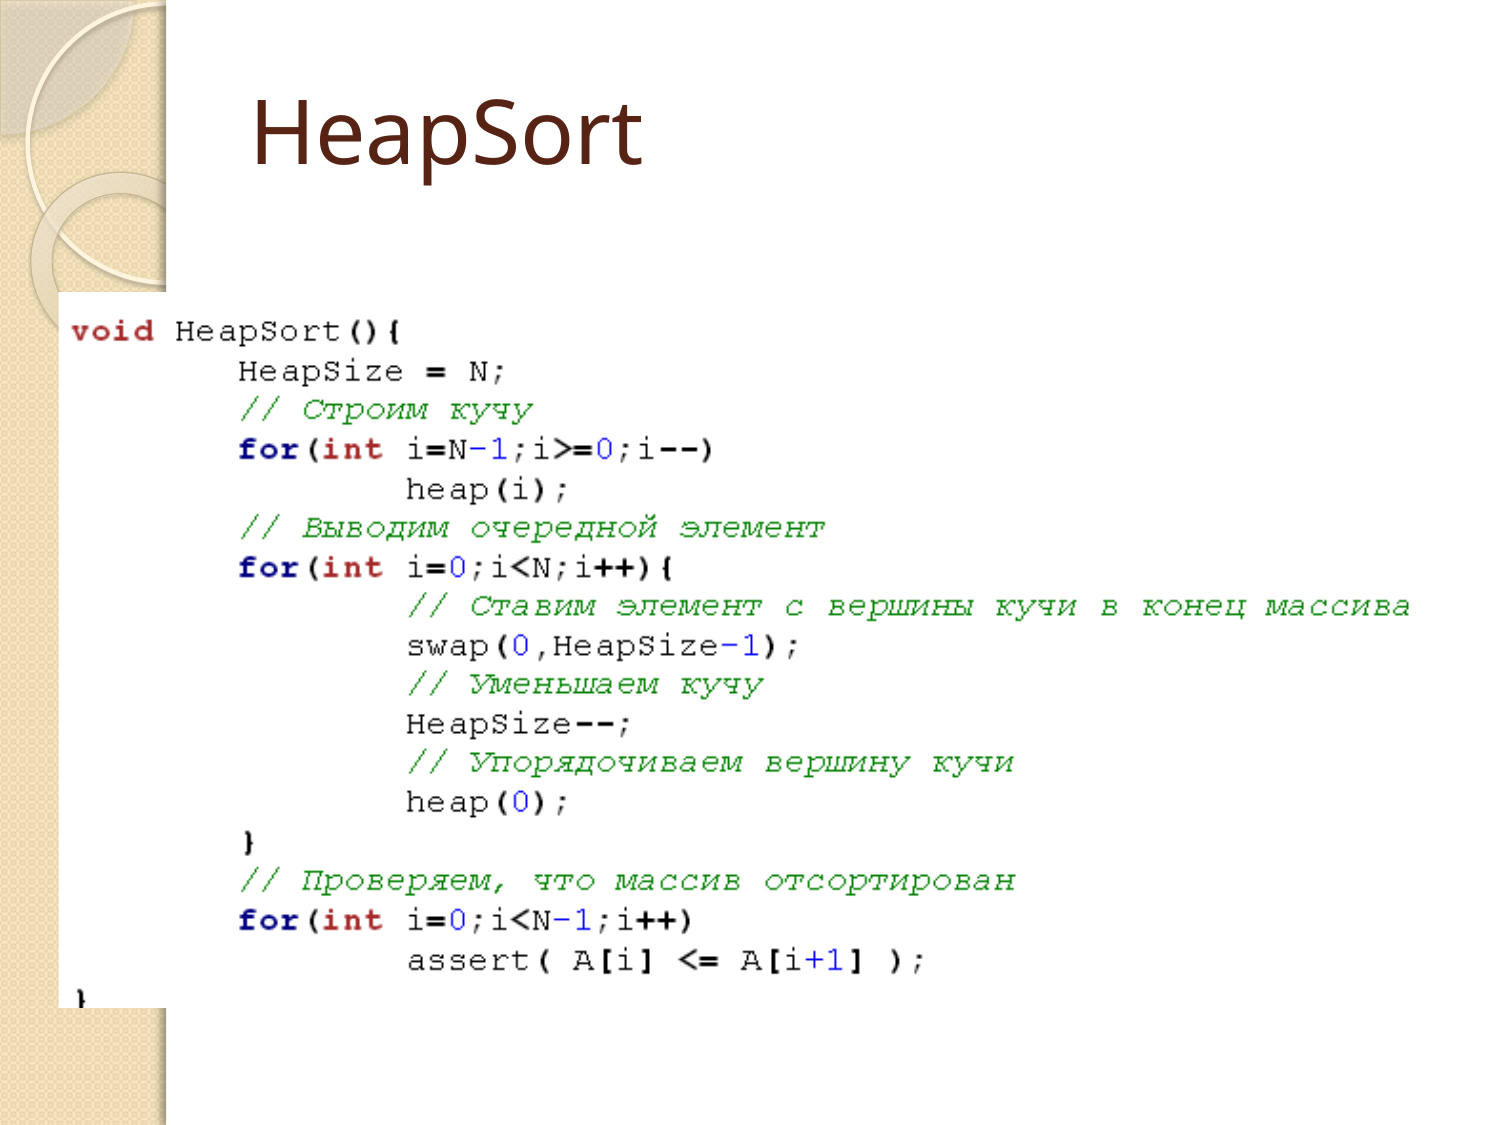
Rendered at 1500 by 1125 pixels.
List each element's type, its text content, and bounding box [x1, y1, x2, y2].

title HeapSort [234, 35, 961, 223]
picture [58, 292, 1446, 1009]
